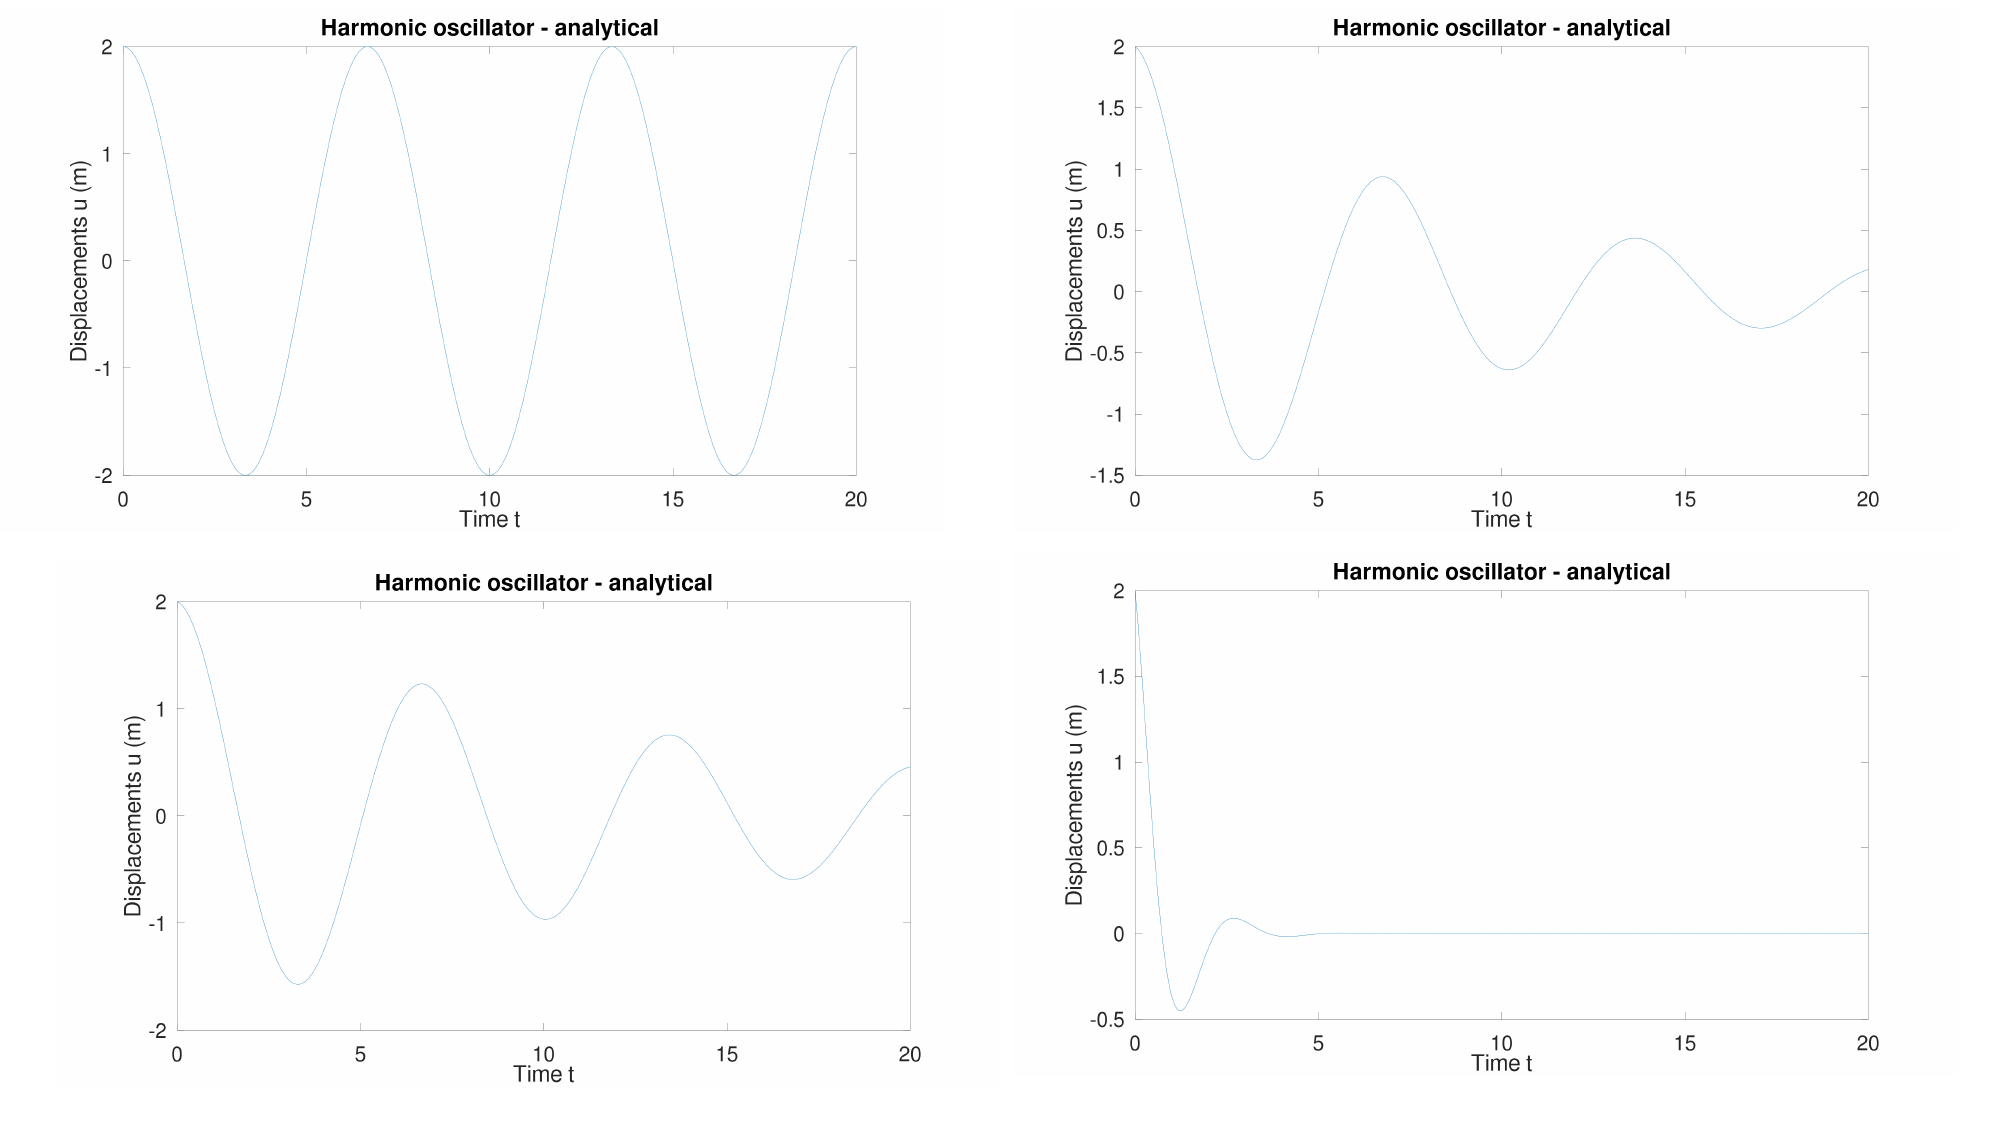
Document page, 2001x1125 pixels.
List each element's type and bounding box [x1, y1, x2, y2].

picture [54, 562, 1000, 1088]
picture [1011, 7, 1958, 533]
picture [0, 7, 946, 533]
picture [1011, 551, 1958, 1077]
